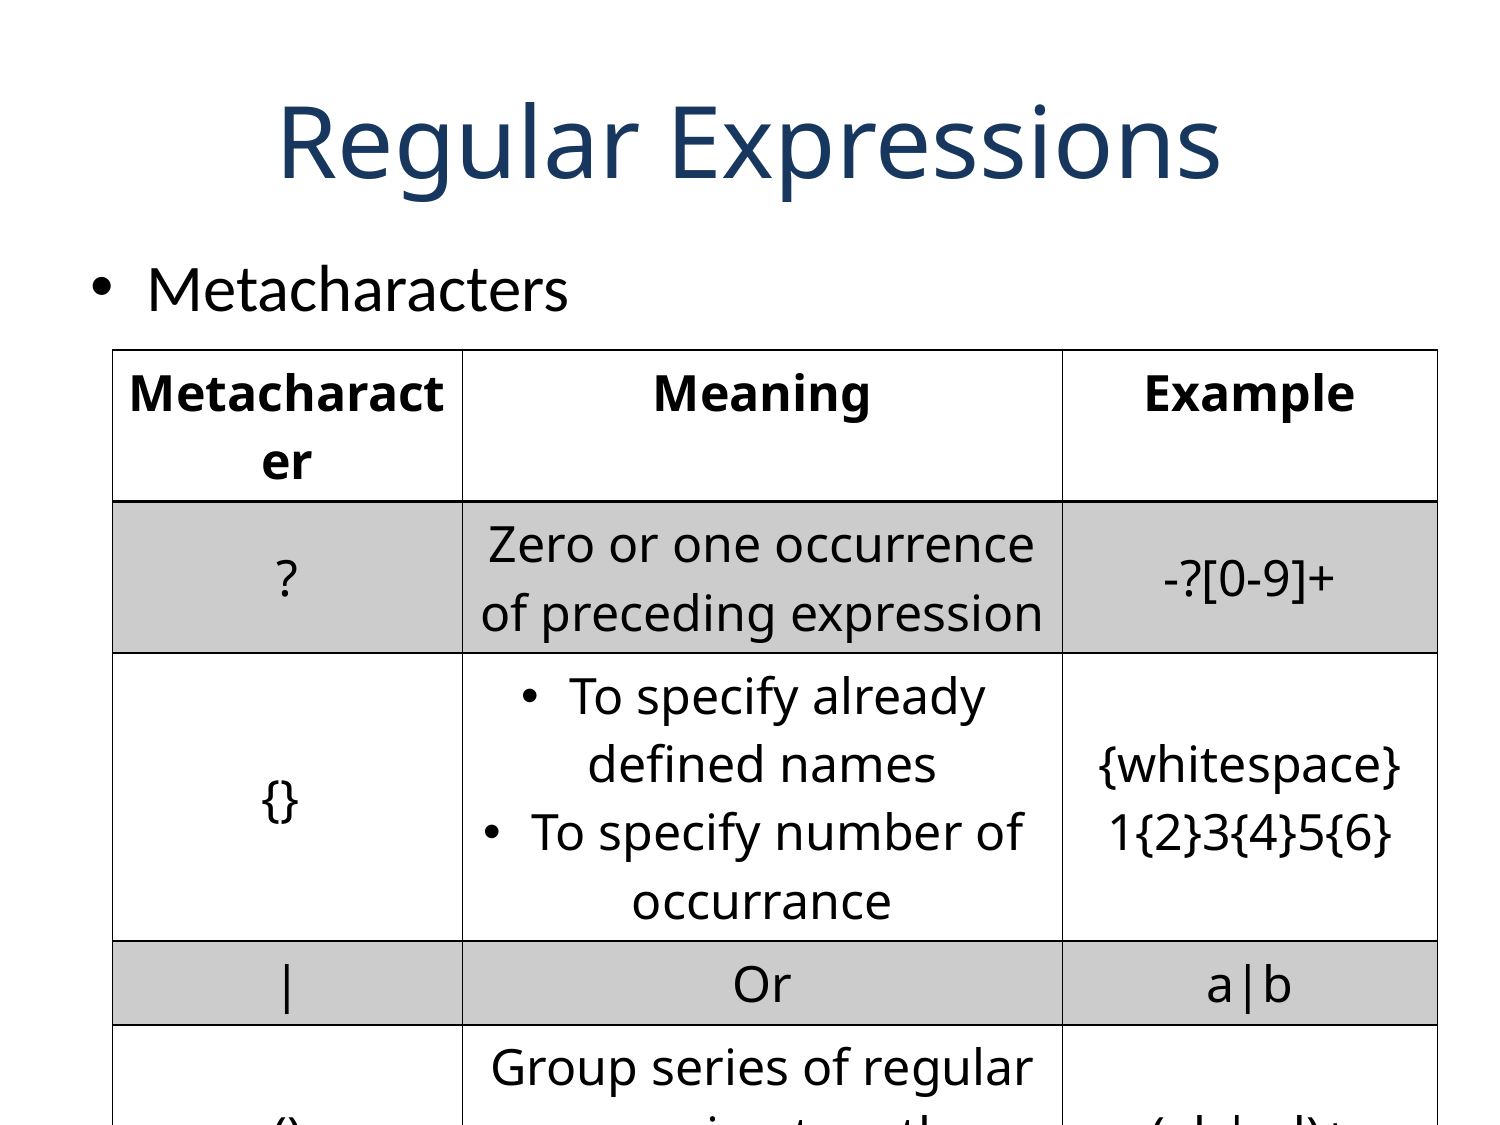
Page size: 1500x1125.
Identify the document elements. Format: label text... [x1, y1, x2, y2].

table_cell Group series of regular expression together [463, 1026, 1062, 1125]
table_cell To specify already defined names To specify number of occurrance [463, 654, 1062, 940]
list Metacharacters [75, 237, 1475, 1125]
table_cell {whitespace} 1{2}3{4}5{6} [1063, 654, 1437, 940]
table_header Meaning [463, 351, 1062, 500]
title Regular Expressions [75, 45, 1425, 233]
table_cell () [113, 1026, 462, 1125]
table_header Metacharacter [113, 351, 462, 500]
table_cell a|b [1063, 942, 1437, 1024]
table_cell -?[0-9]+ [1063, 503, 1437, 652]
table_cell {} [113, 654, 462, 940]
table_cell ? [113, 503, 462, 652]
table_cell (ab|cd)+ [1063, 1026, 1437, 1125]
table_header Example [1063, 351, 1437, 500]
table_cell Or [463, 942, 1062, 1024]
table_cell | [113, 942, 462, 1024]
table_cell Zero or one occurrence of preceding expression [463, 503, 1062, 652]
